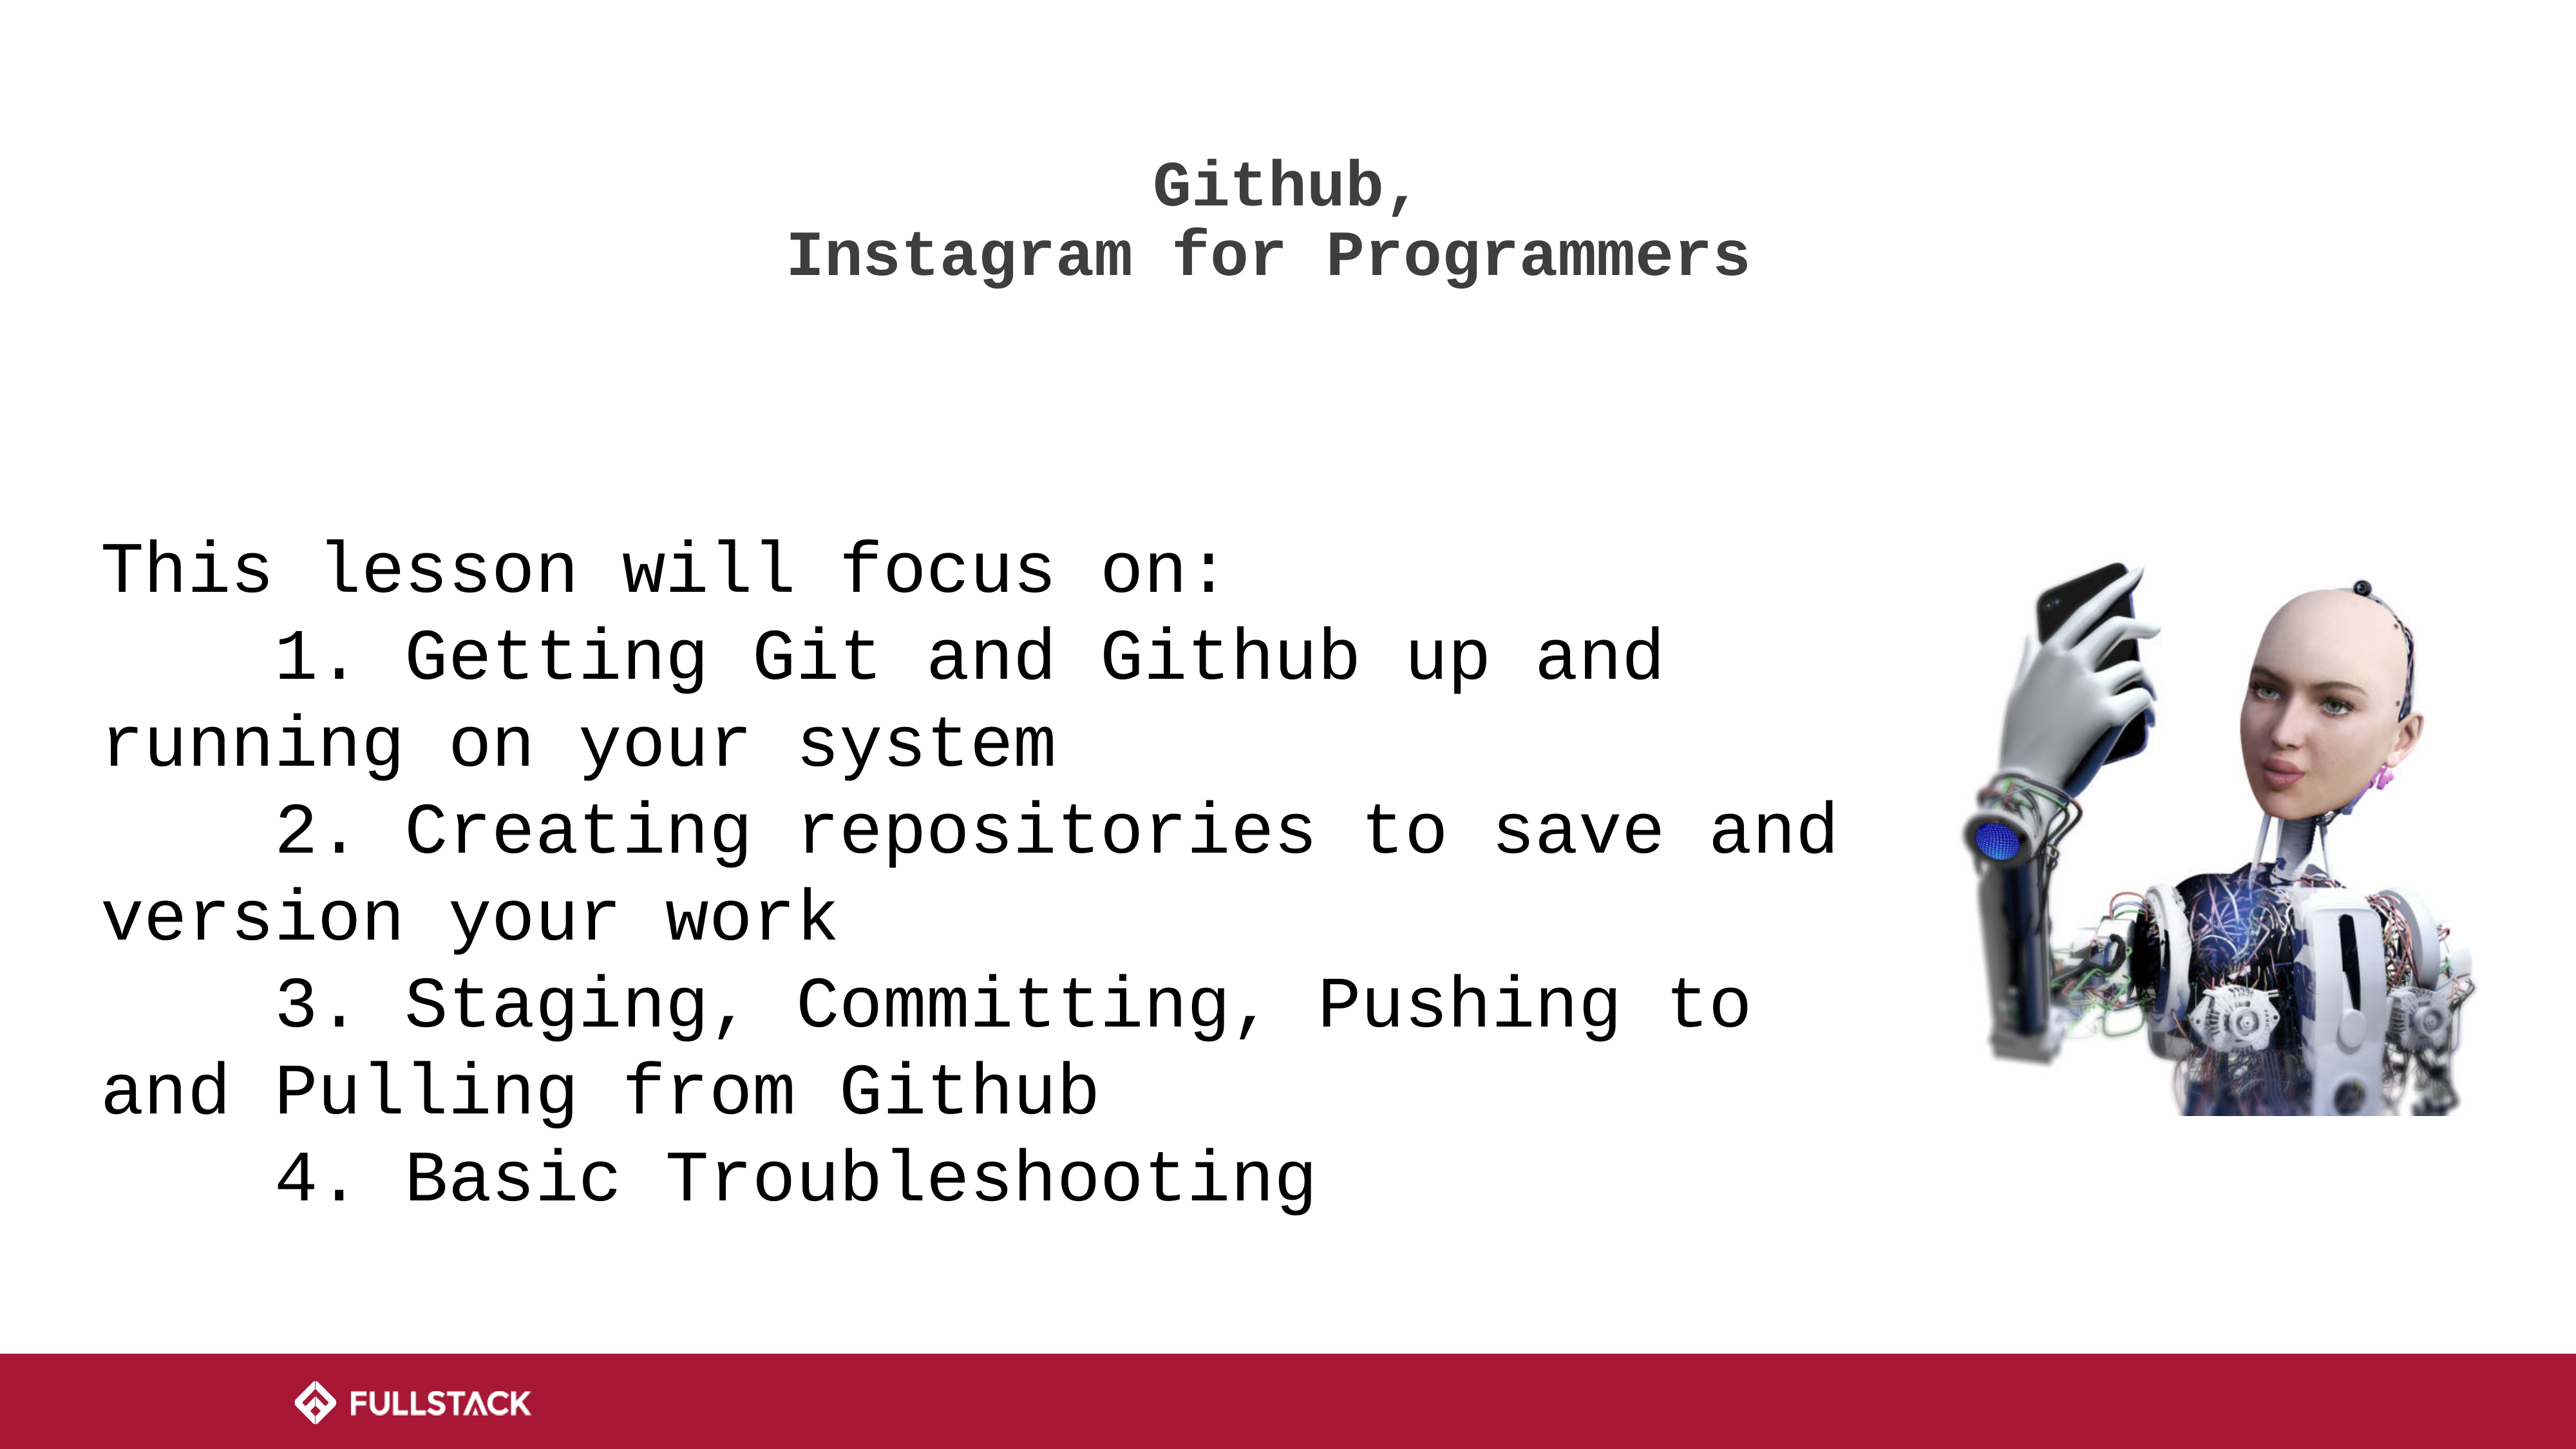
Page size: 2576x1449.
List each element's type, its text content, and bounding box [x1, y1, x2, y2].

title Github, Instagram for Programmers [322, 118, 2254, 299]
picture [1905, 534, 2560, 1116]
text_box This lesson will focus on: 1. Getting Git and Github up and running on your system 2. Creating repositories to save and version your work 3. Staging, Committing, Pushing to and Pulling from Github 4. Basic Troubleshooting [91, 515, 1886, 1220]
picture [0, 1354, 2576, 1449]
